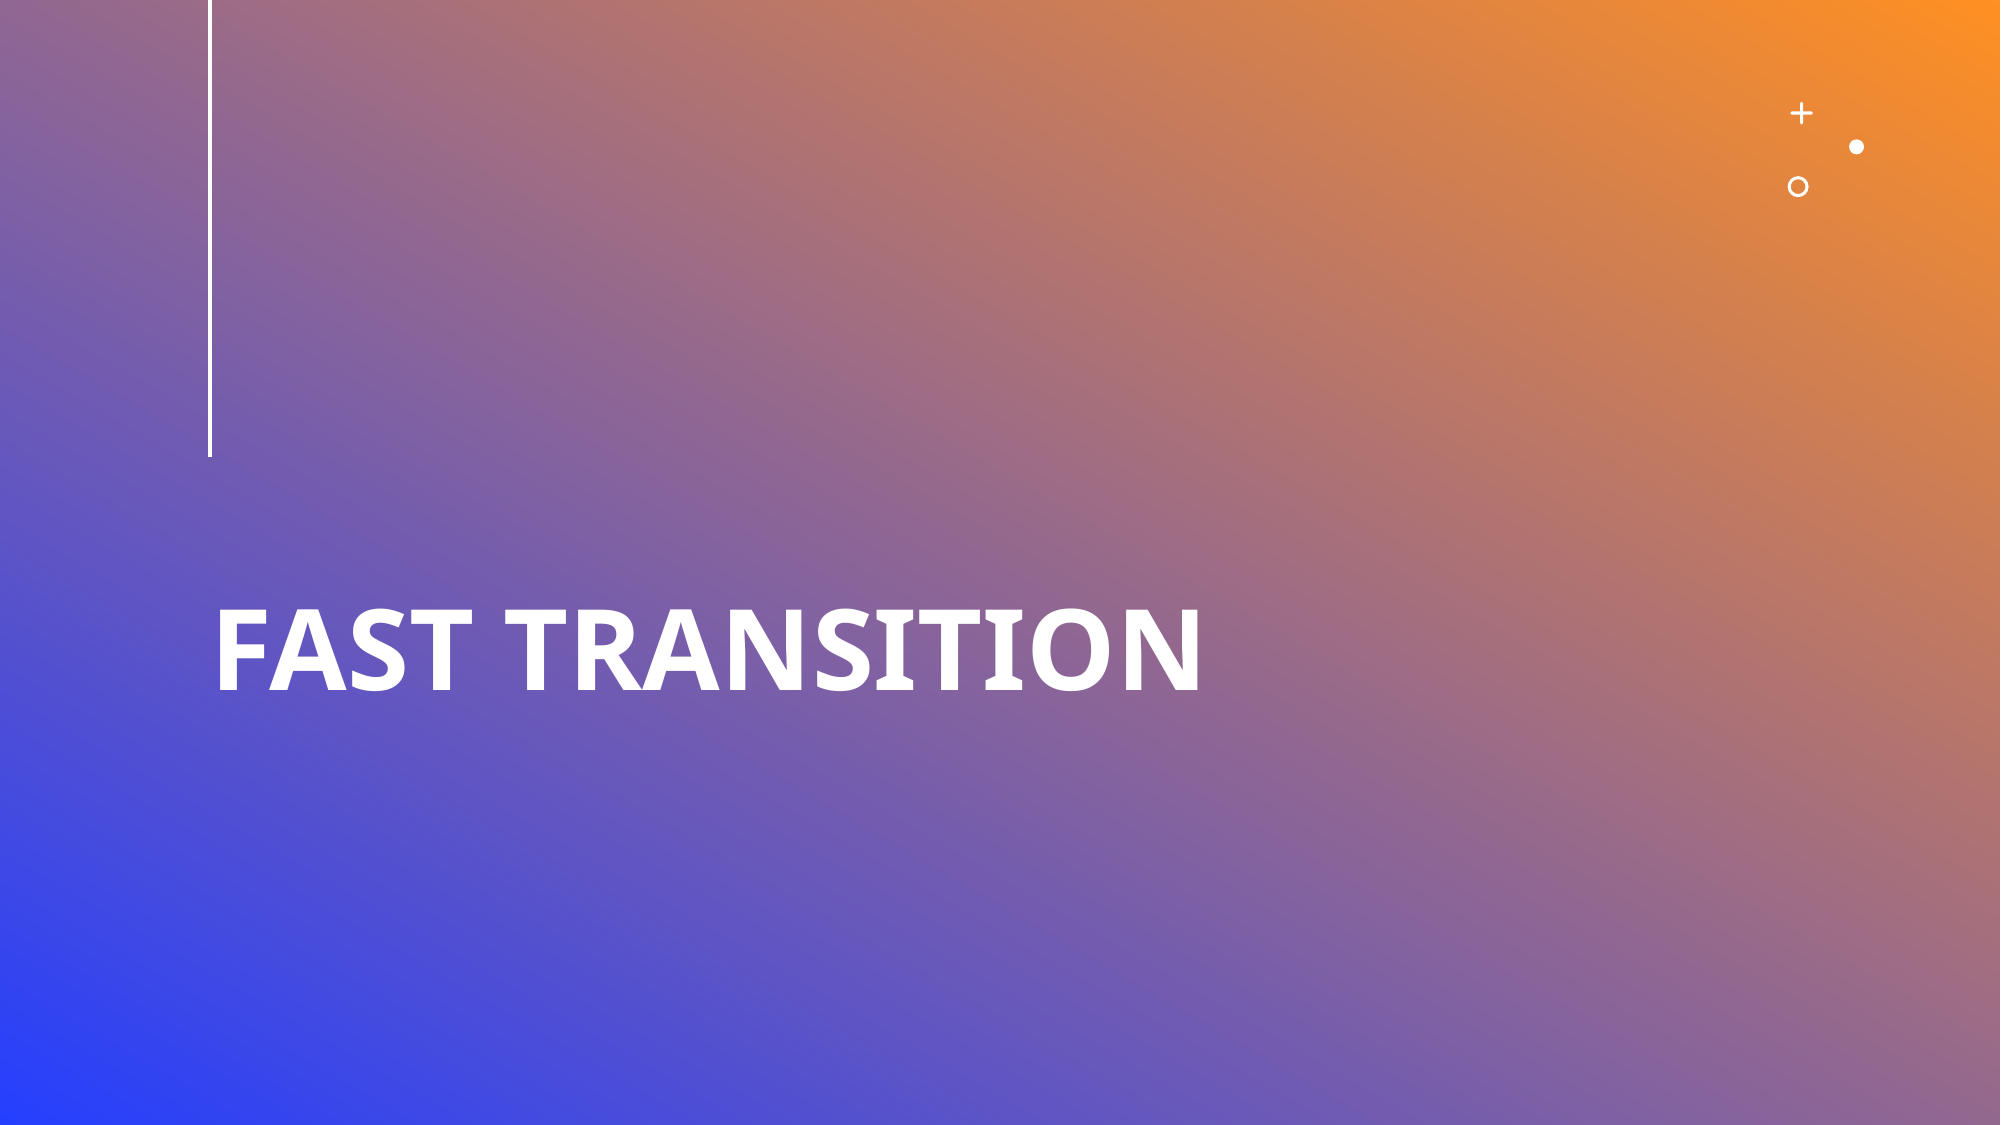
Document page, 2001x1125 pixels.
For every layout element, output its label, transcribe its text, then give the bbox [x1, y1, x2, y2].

title Fast Transition [210, 554, 1900, 859]
